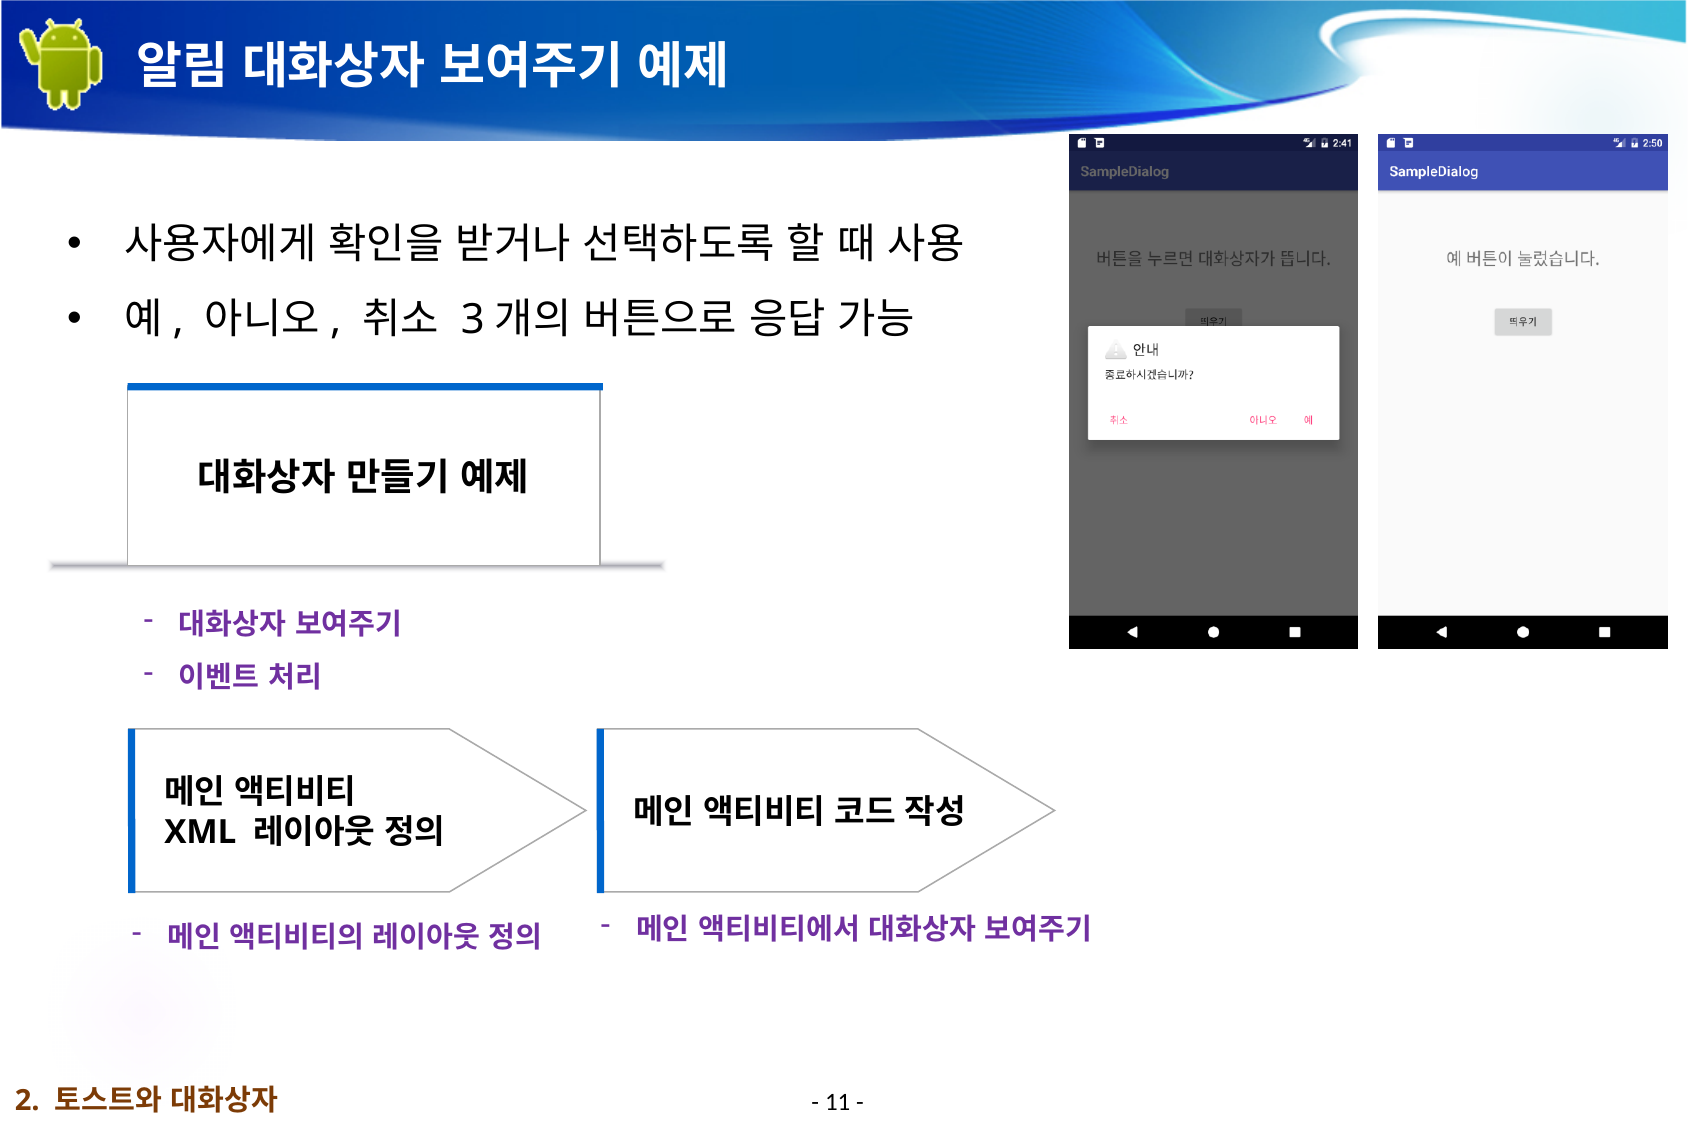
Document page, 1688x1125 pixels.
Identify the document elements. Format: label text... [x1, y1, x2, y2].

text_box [597, 728, 1055, 894]
text_box 메인 액티비티의 레이아웃 정의 [117, 893, 622, 961]
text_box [46, 385, 669, 574]
text_box 2. 토스트와 대화상자 [0, 1056, 635, 1124]
picture [0, 0, 1688, 649]
title 알림 대화상자 보여주기 예제 [134, 31, 749, 96]
text_box 메인 액티비티에서 대화상자 보여주기 [585, 885, 1336, 953]
text_box 사용자에게 확인을 받거나 선택하도록 할 때 사용 예, 아니오, 취소 3개의 버튼으로 응답 가능 [52, 184, 1045, 350]
text_box 대화상자 보여주기 이벤트 처리 [128, 580, 973, 701]
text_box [128, 728, 587, 894]
